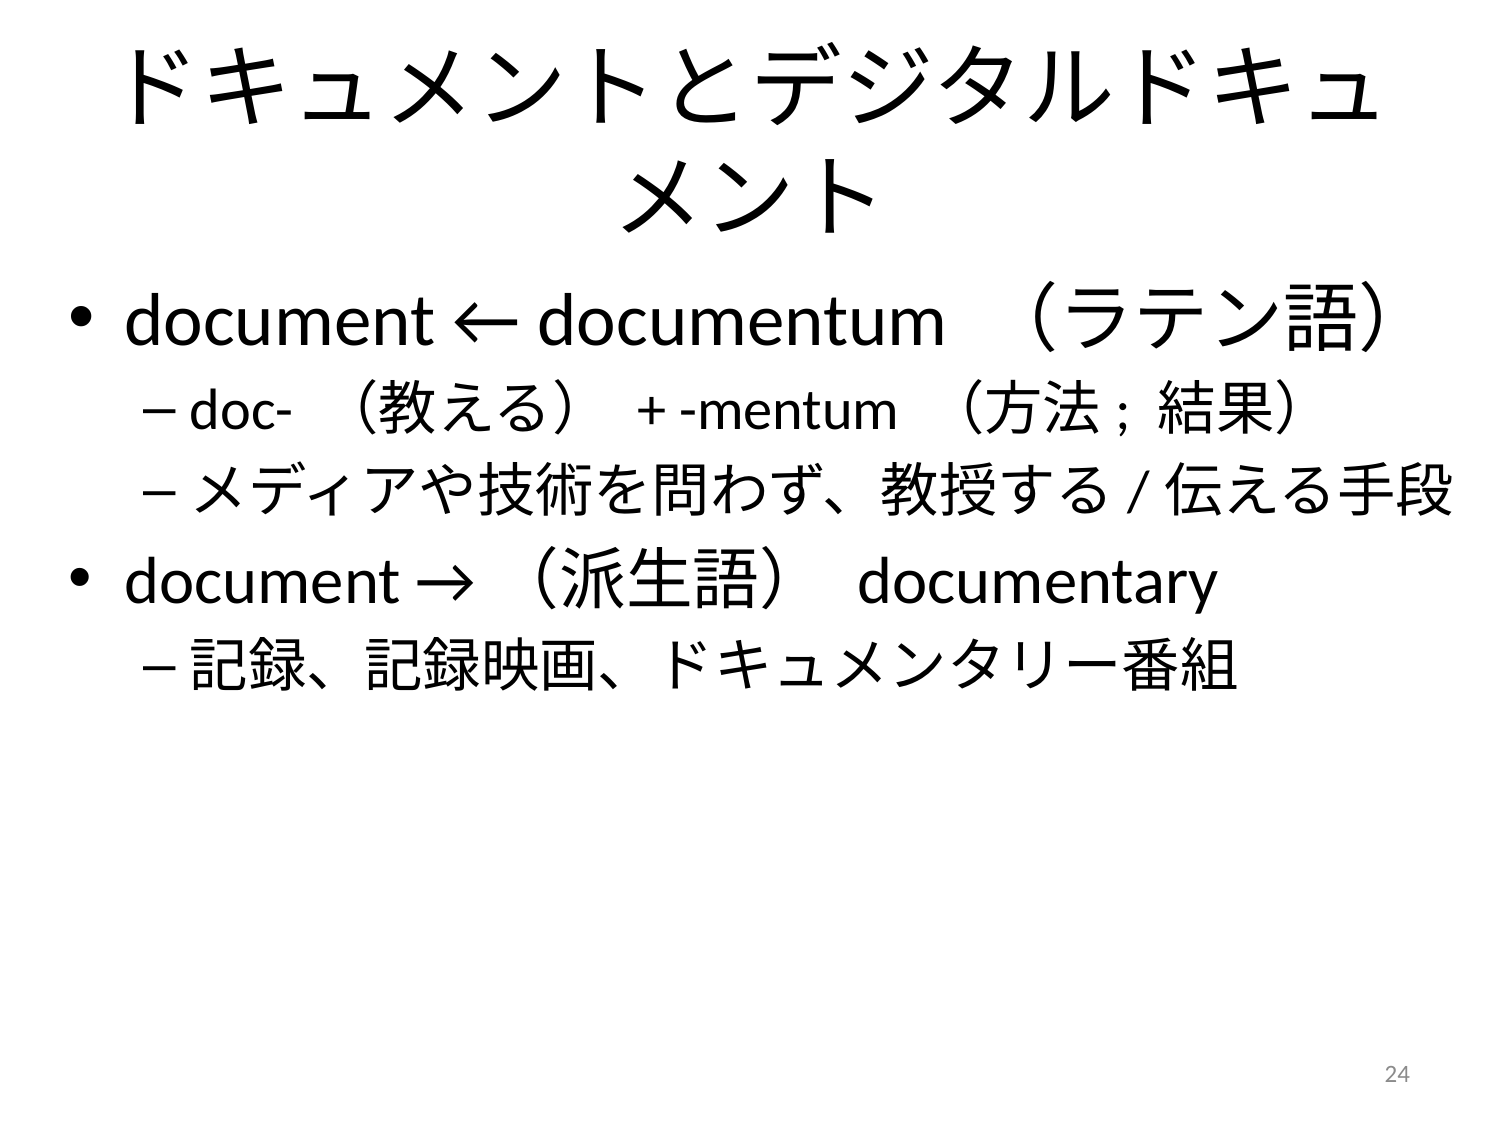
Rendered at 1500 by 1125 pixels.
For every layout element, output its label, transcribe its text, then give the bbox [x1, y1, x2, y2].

slide_number 24 [1074, 1042, 1425, 1103]
title ドキュメントとデジタルドキュメント [75, 45, 1425, 233]
list document ← documentum （ラテン語） doc- （教える） + -mentum （方法; 結果） メディアや技術を問わず、教授する/伝える手段 document →（派生語） documentary 記録、記録映画、ドキュメンタリー番組 [53, 262, 1500, 1005]
